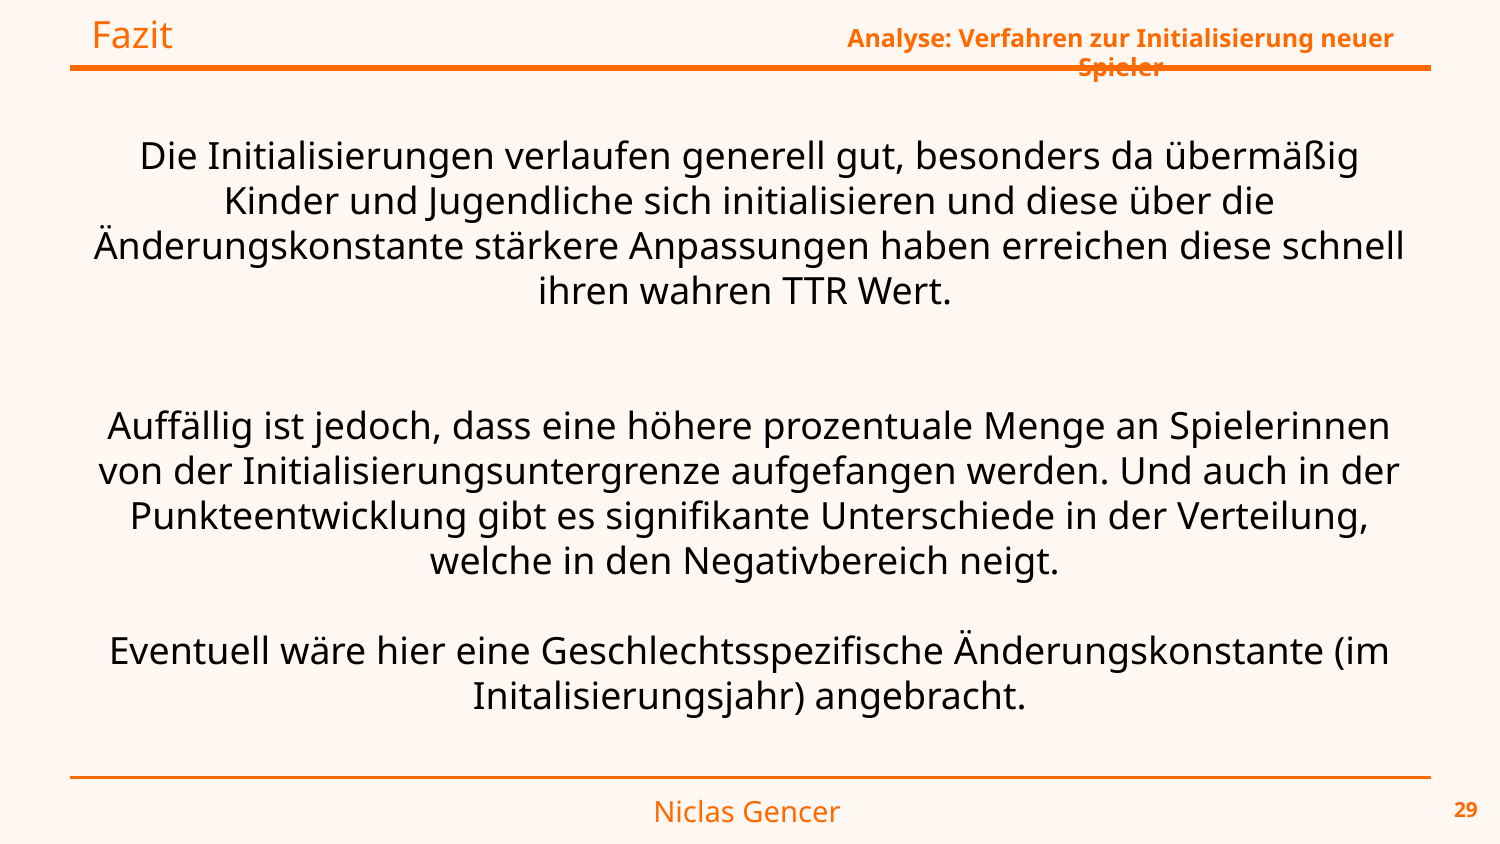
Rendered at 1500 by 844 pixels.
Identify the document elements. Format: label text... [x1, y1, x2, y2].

text_box Fazit [76, 0, 650, 68]
text_box Analyse: Verfahren zur Initialisierung neuer Spieler [814, 7, 1428, 97]
text_box Die Initialisierungen verlaufen generell gut, besonders da übermäßig Kinder und Jugendliche sich initialisieren und diese über die Änderungskonstante stärkere Anpassungen haben erreichen diese schnell ihren wahren TTR Wert. Auffällig ist jedoch, dass eine höhere prozentuale Menge an Spielerinnen von der Initialisierungsuntergrenze aufgefangen werden. Und auch in der Punkteentwicklung gibt es signifikante Unterschiede in der Verteilung, welche in den Negativbereich neigt. Eventuell wäre hier eine Geschlechtsspezifische Änderungskonstante (im Initalisierungsjahr) angebracht. [68, 239, 1432, 611]
slide_number 29 [1431, 778, 1500, 844]
text_box Niclas Gencer [396, 778, 1098, 843]
